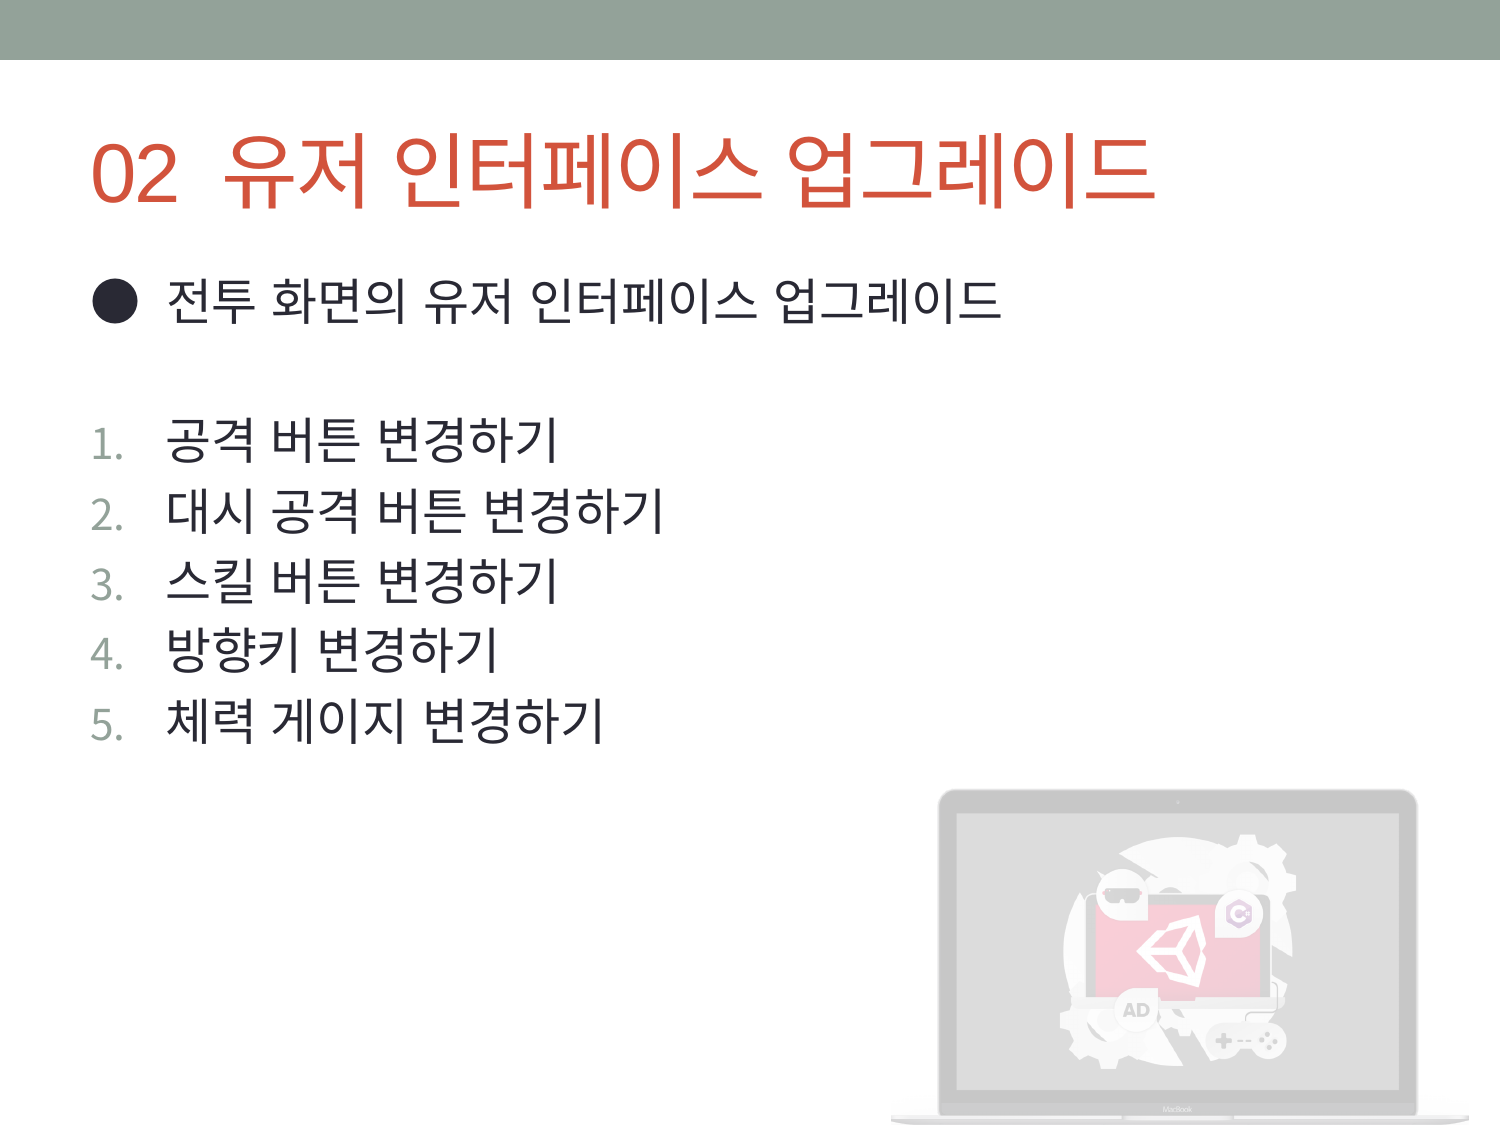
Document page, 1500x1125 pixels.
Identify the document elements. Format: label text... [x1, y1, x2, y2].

picture [890, 786, 1469, 1125]
list ● 전투 화면의 유저 인터페이스 업그레이드 공격 버튼 변경하기 대시 공격 버튼 변경하기 스킬 버튼 변경하기 방향키 변경하기 체력 게이지 변경하기 [75, 262, 1425, 1057]
title 02 유저 인터페이스 업그레이드 [75, 87, 1425, 250]
